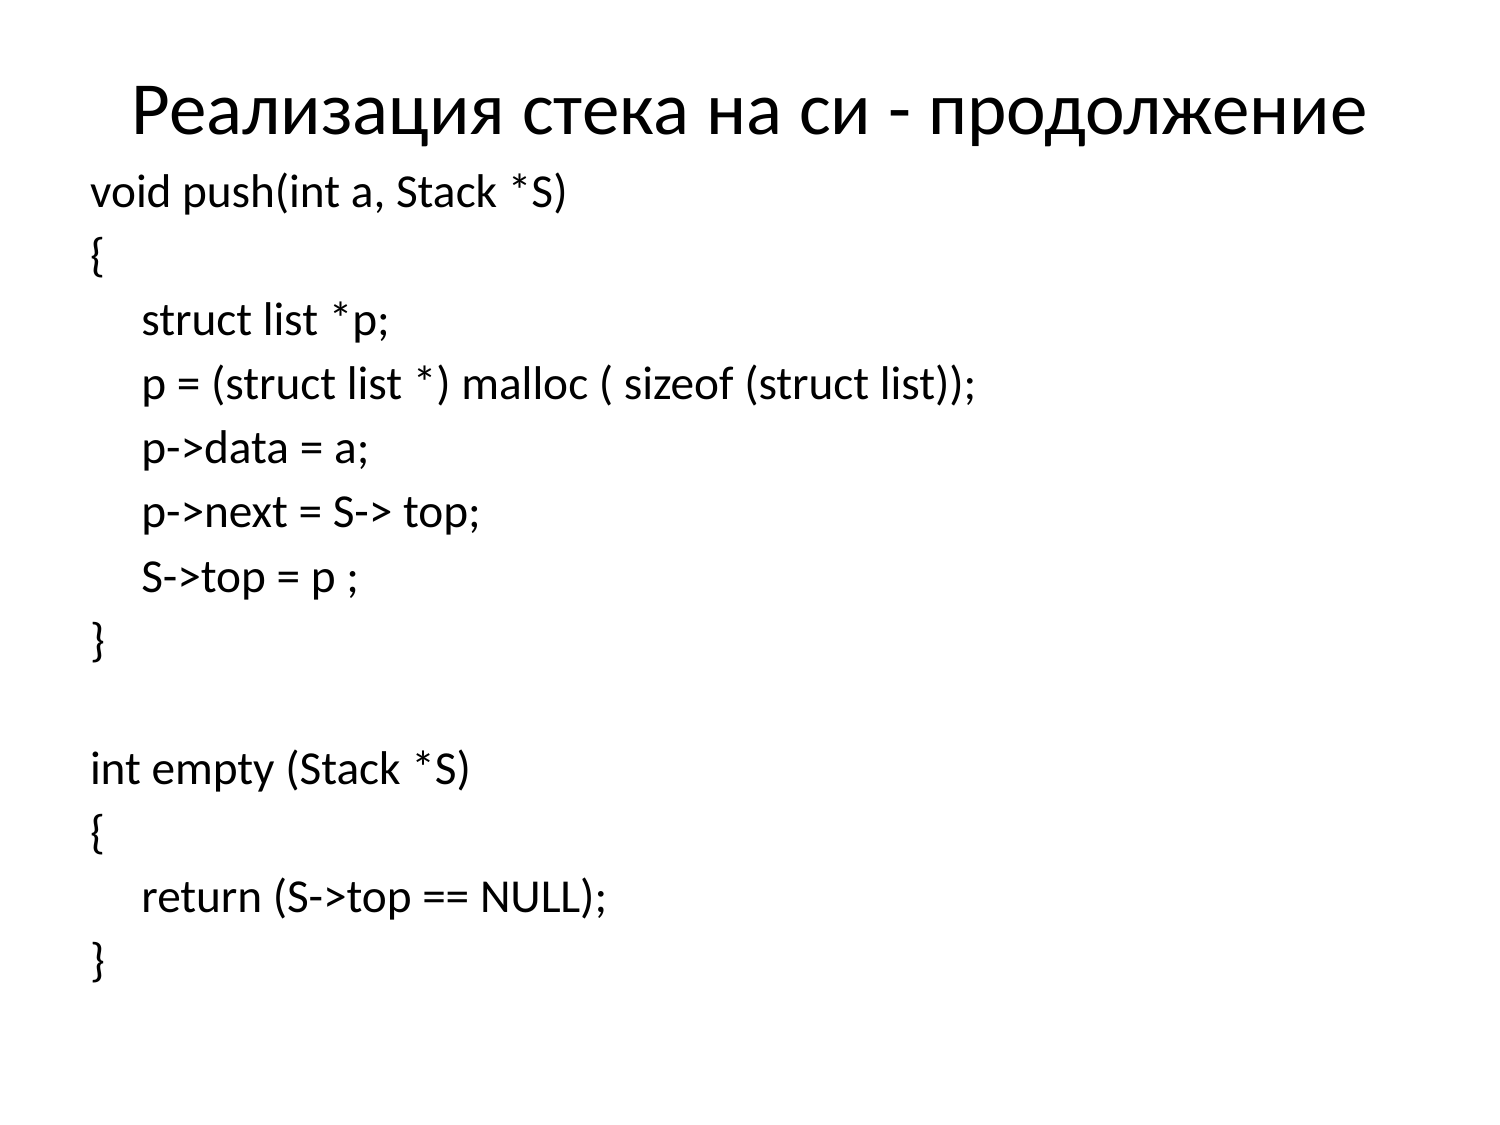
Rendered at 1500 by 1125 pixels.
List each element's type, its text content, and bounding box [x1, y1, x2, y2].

title Реализация стека на си - продолжение [75, 45, 1425, 164]
list void push(int a, Stack *S) { struct list *p; p = (struct list *) malloc ( sizeof (struct list)); p->data = a; p->next = S-> top; S->top = p ; } int empty (Stack *S) { return (S->top == NULL); } [75, 164, 1425, 1005]
